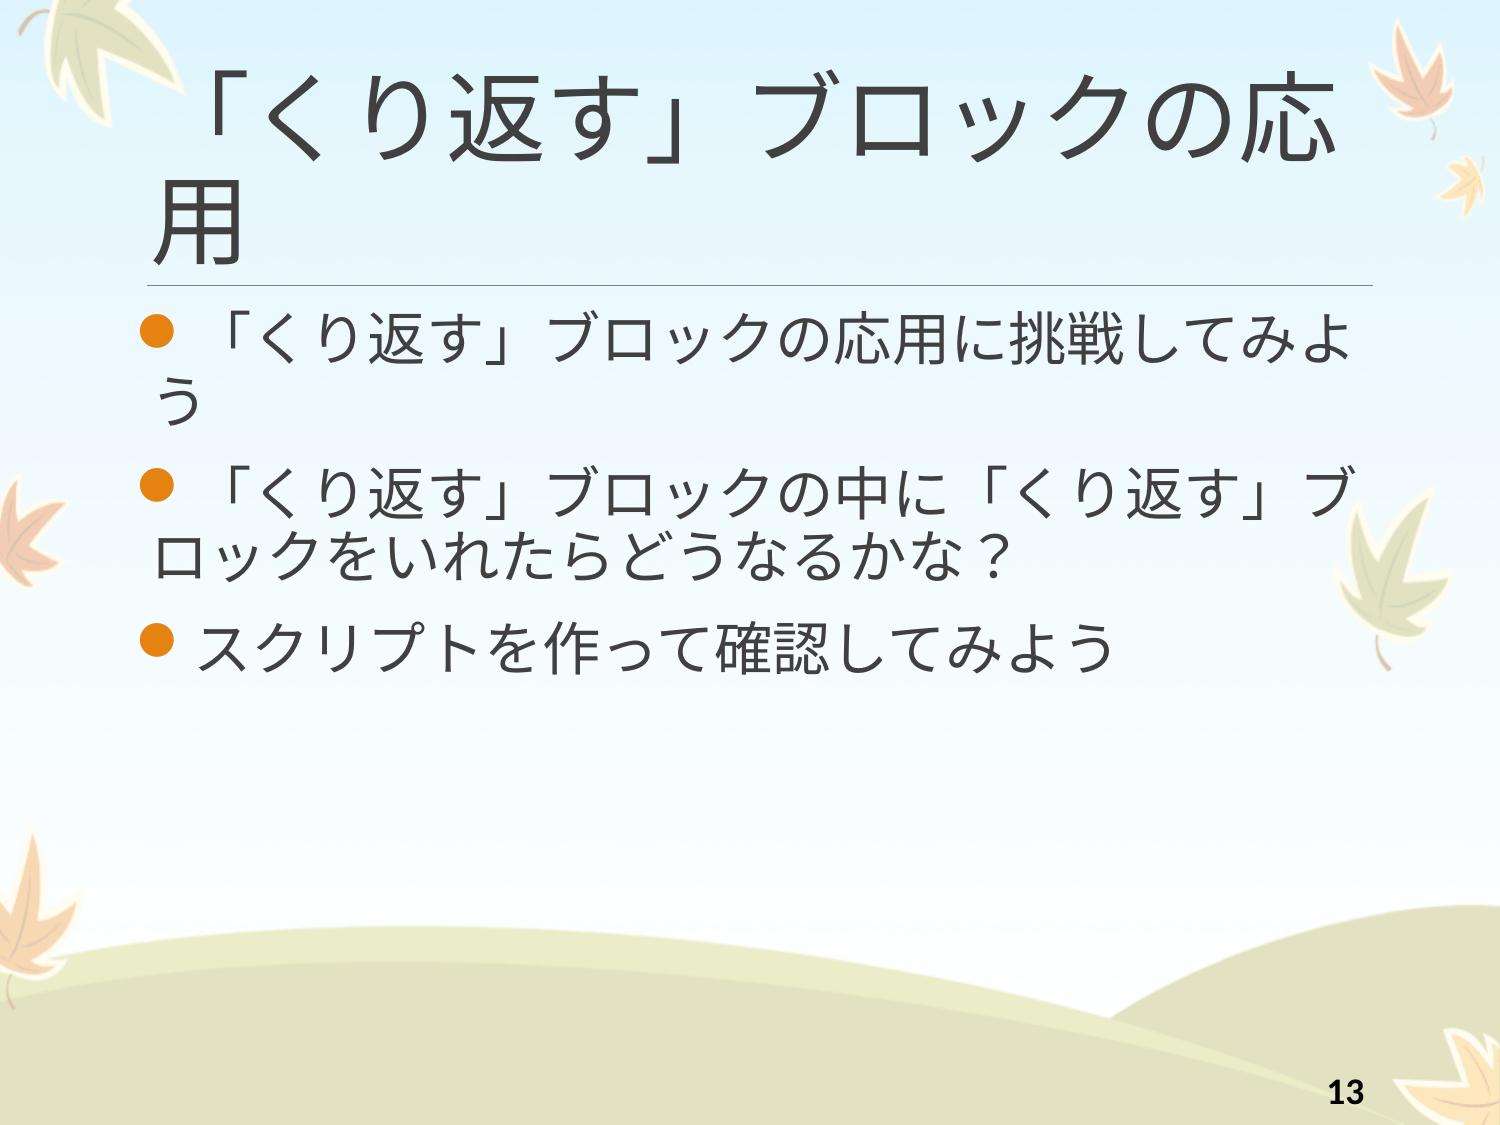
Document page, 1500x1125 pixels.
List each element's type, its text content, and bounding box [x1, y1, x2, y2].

list 「くり返す」ブロックの応用に挑戦してみよう 「くり返す」ブロックの中に「くり返す」ブロックをいれたらどうなるかな？ スクリプトを作って確認してみよう [135, 302, 1373, 963]
picture [0, 0, 1500, 1125]
slide_number 12 [1218, 1059, 1380, 1120]
title 「くり返す」ブロックの応用 [135, 47, 1373, 285]
